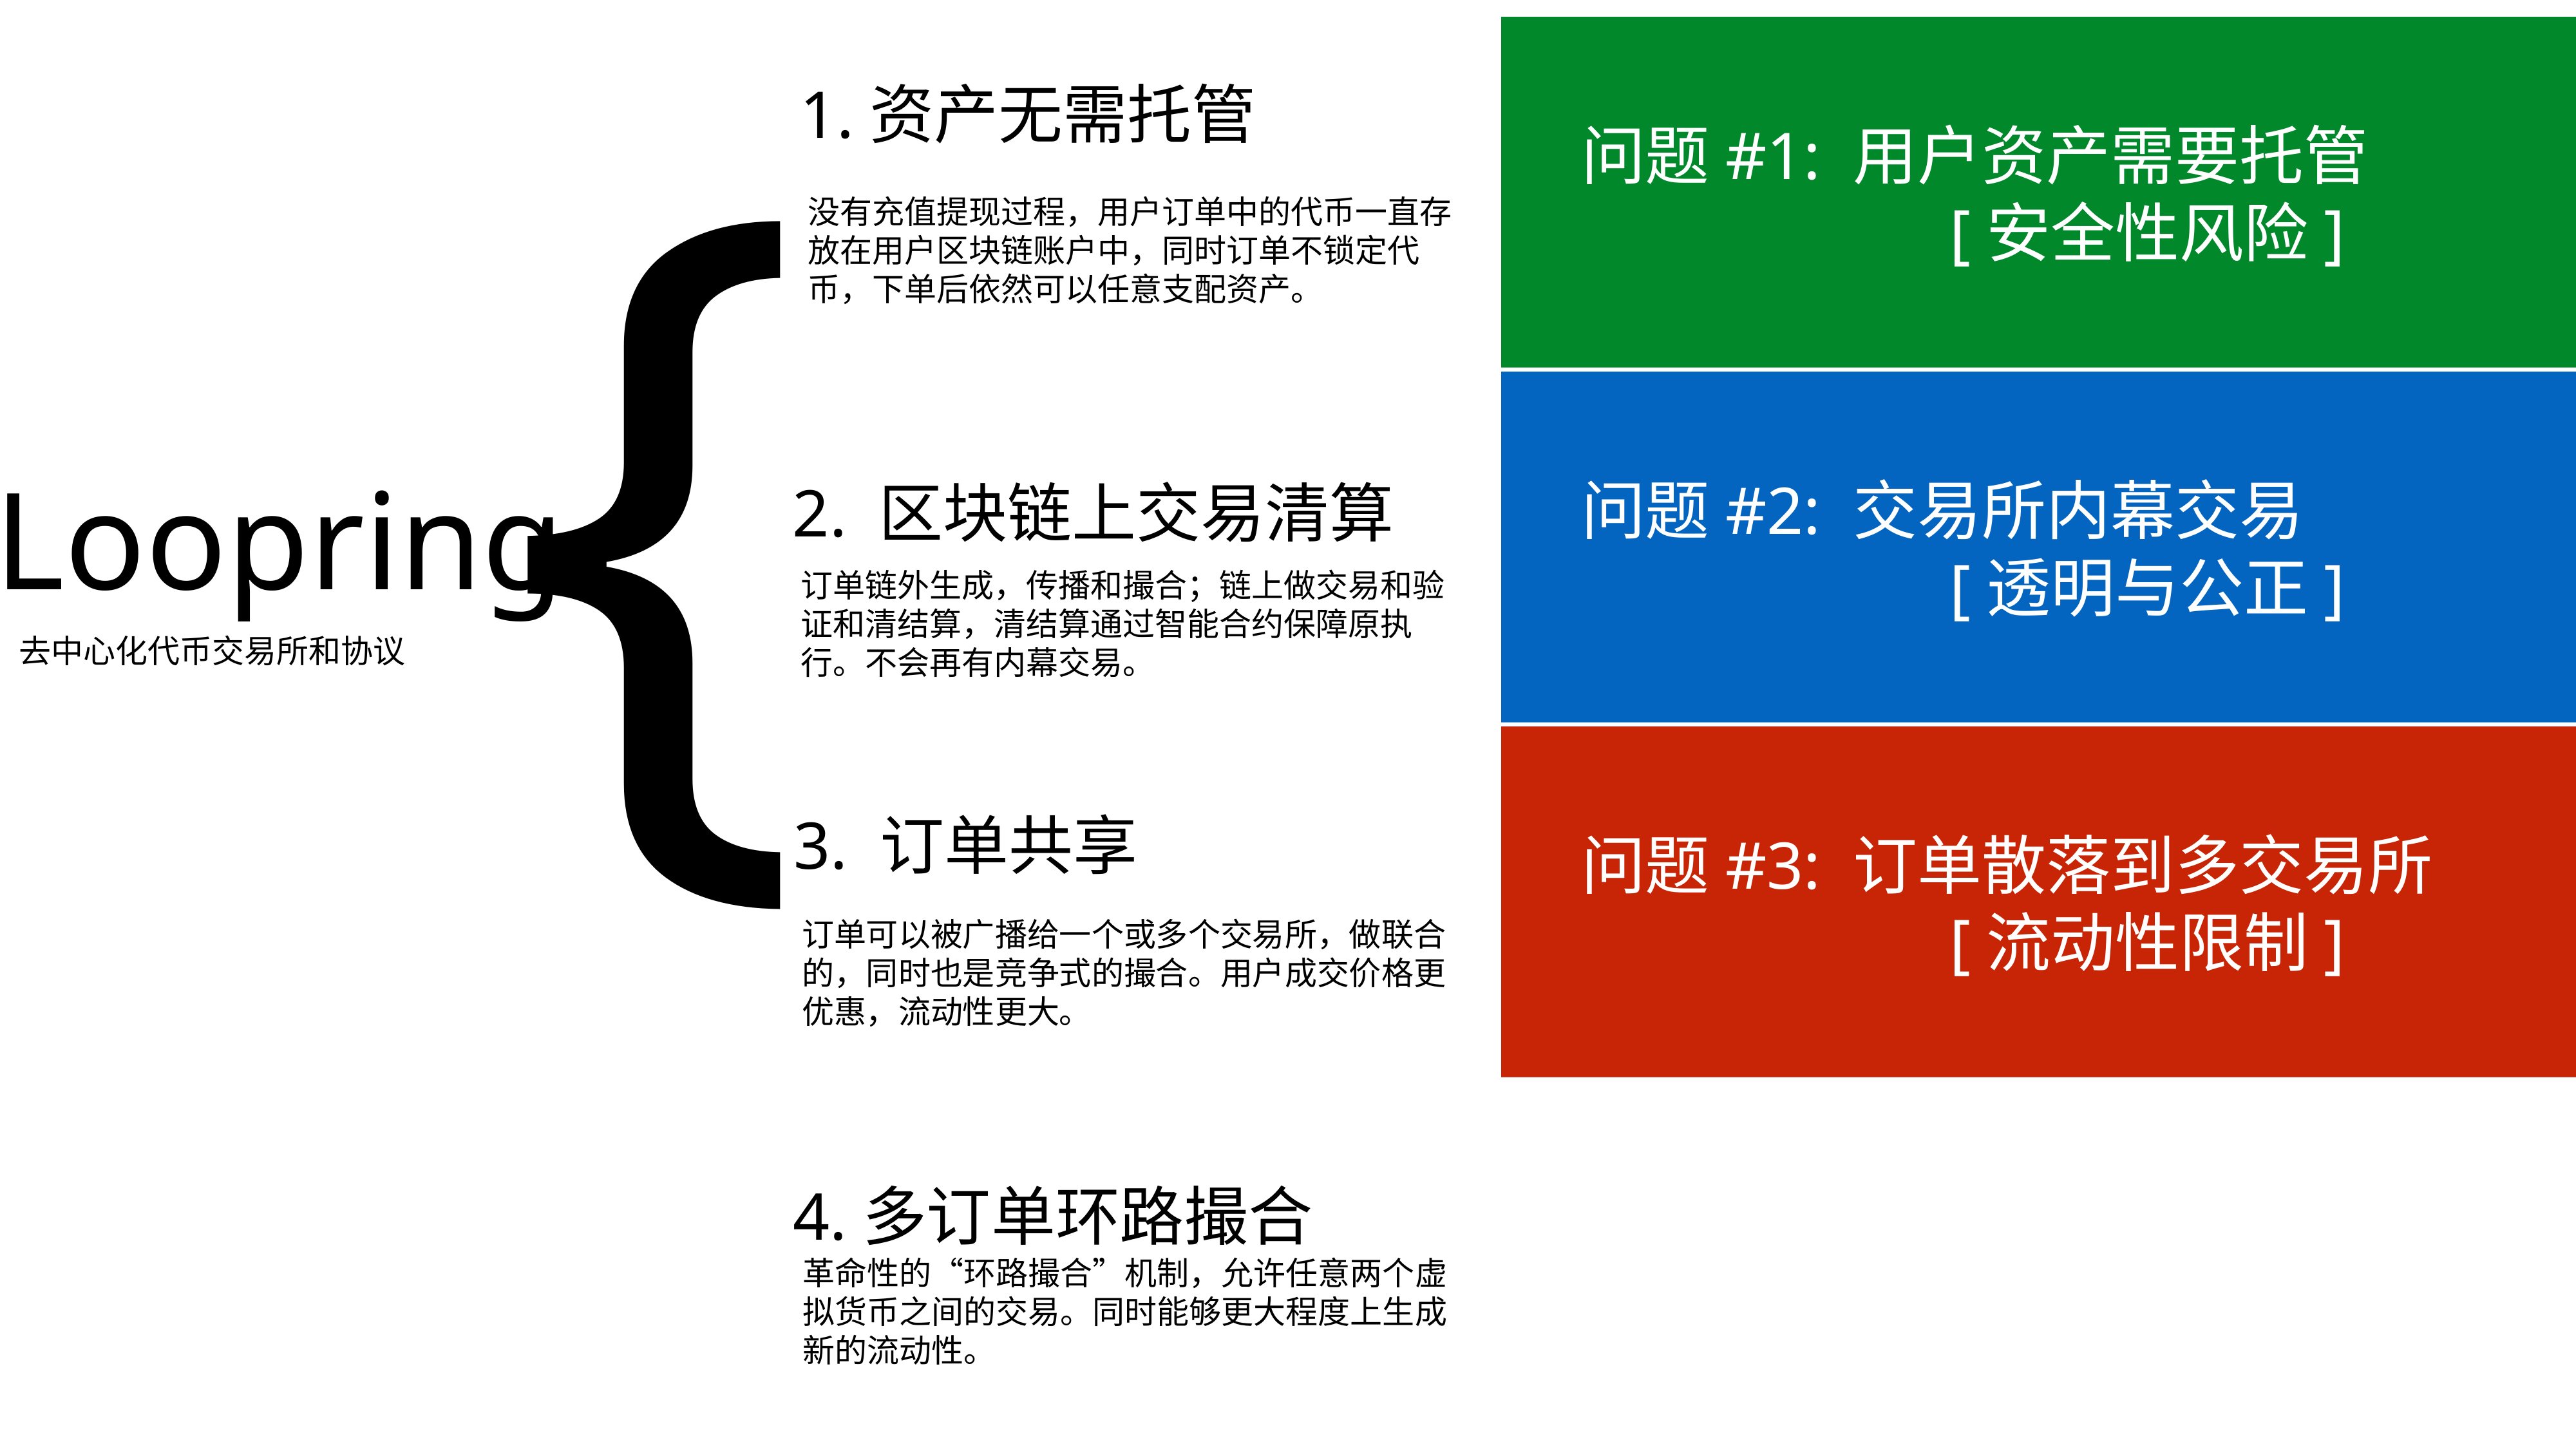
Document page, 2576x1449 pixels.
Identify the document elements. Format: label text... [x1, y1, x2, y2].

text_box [792, 791, 1466, 1046]
text_box 问题#1: 用户资产需要托管 [安全性风险] [1501, 17, 2576, 368]
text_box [791, 1161, 1467, 1385]
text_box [792, 42, 1471, 342]
text_box { [498, 0, 813, 951]
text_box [791, 458, 1465, 697]
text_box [4, 439, 555, 680]
text_box 问题#3: 订单散落到多交易所 [流动性限制] [1501, 726, 2576, 1077]
text_box 问题#2: 交易所内幕交易 [透明与公正] [1501, 372, 2576, 723]
